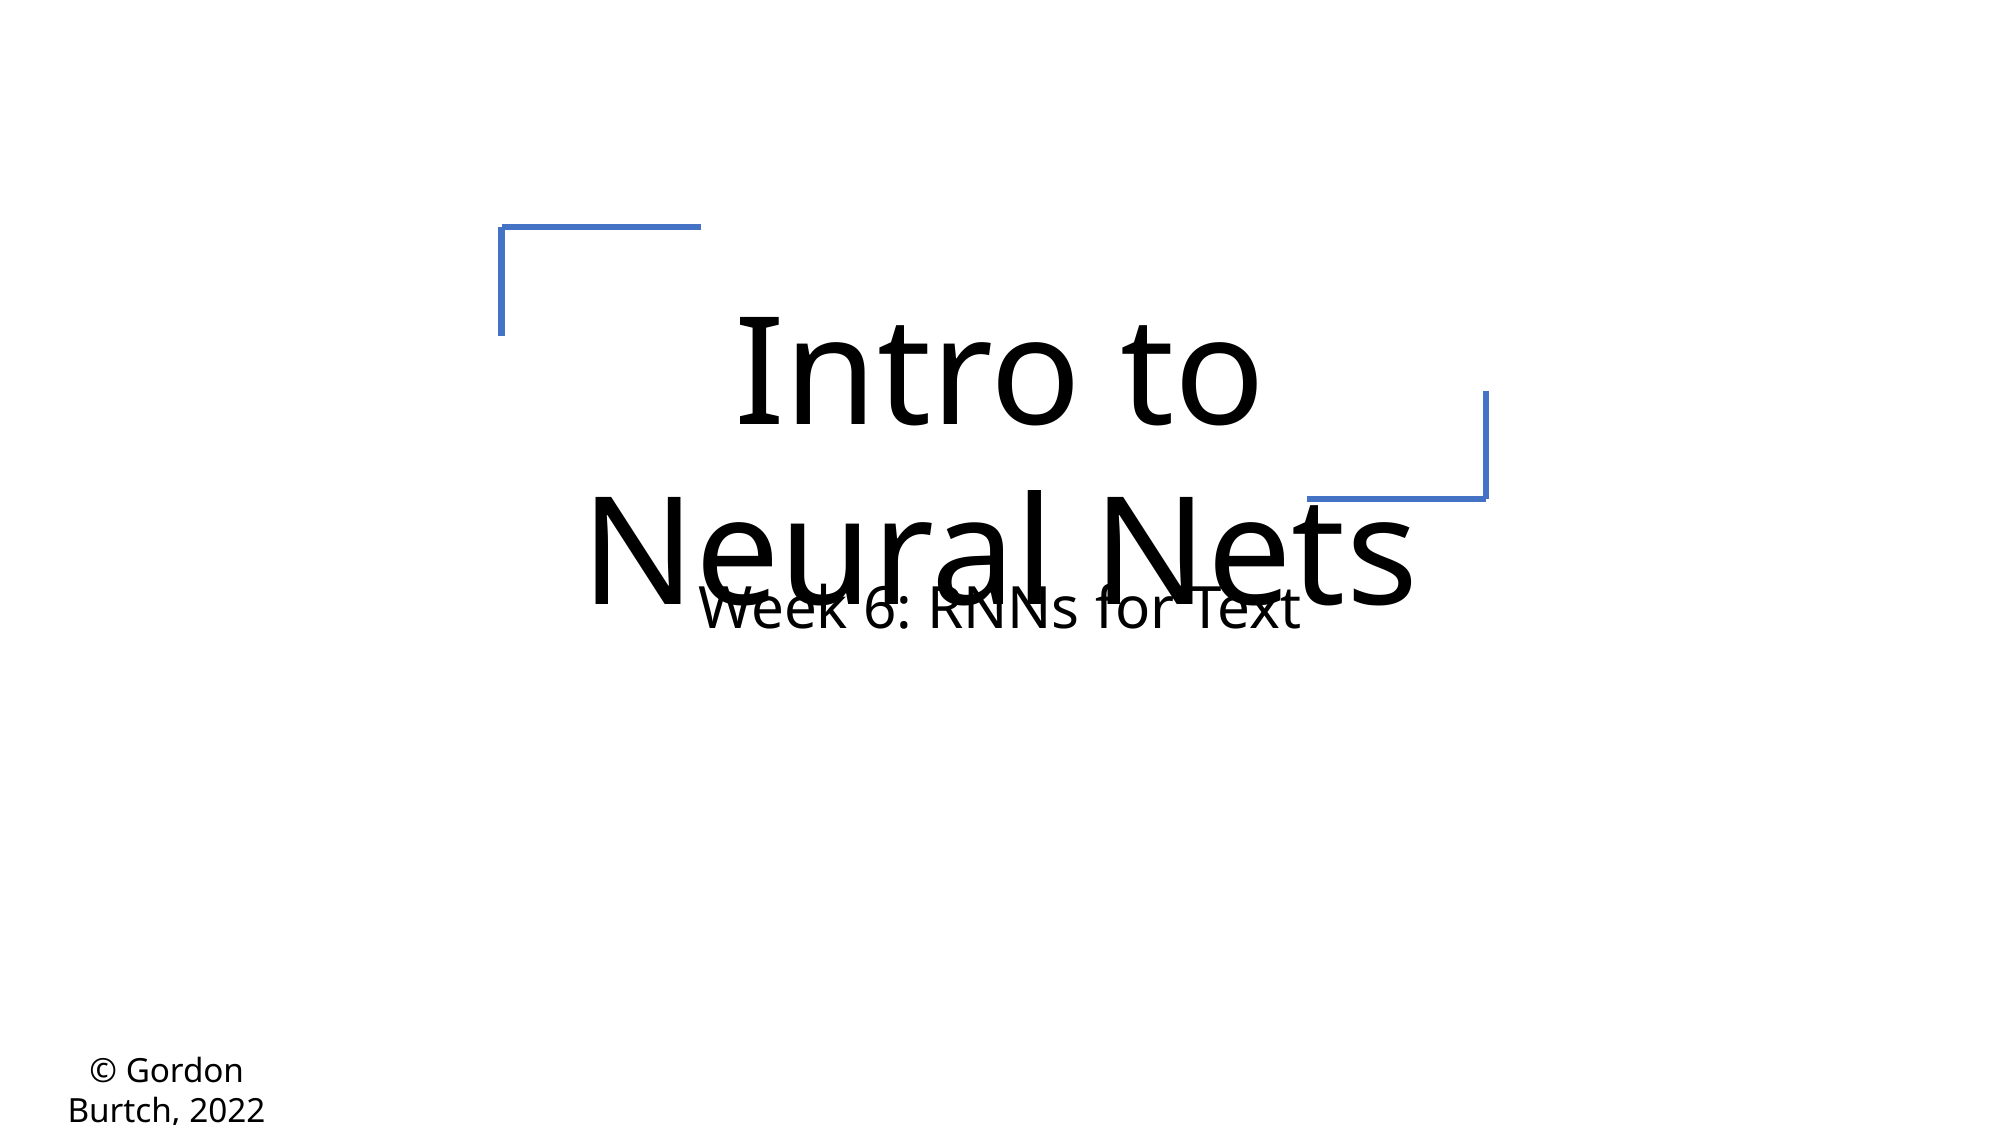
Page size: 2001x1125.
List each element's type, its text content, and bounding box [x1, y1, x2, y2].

text_box Week 6: RNNs for Text [590, 562, 1410, 648]
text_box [469, 226, 1531, 500]
